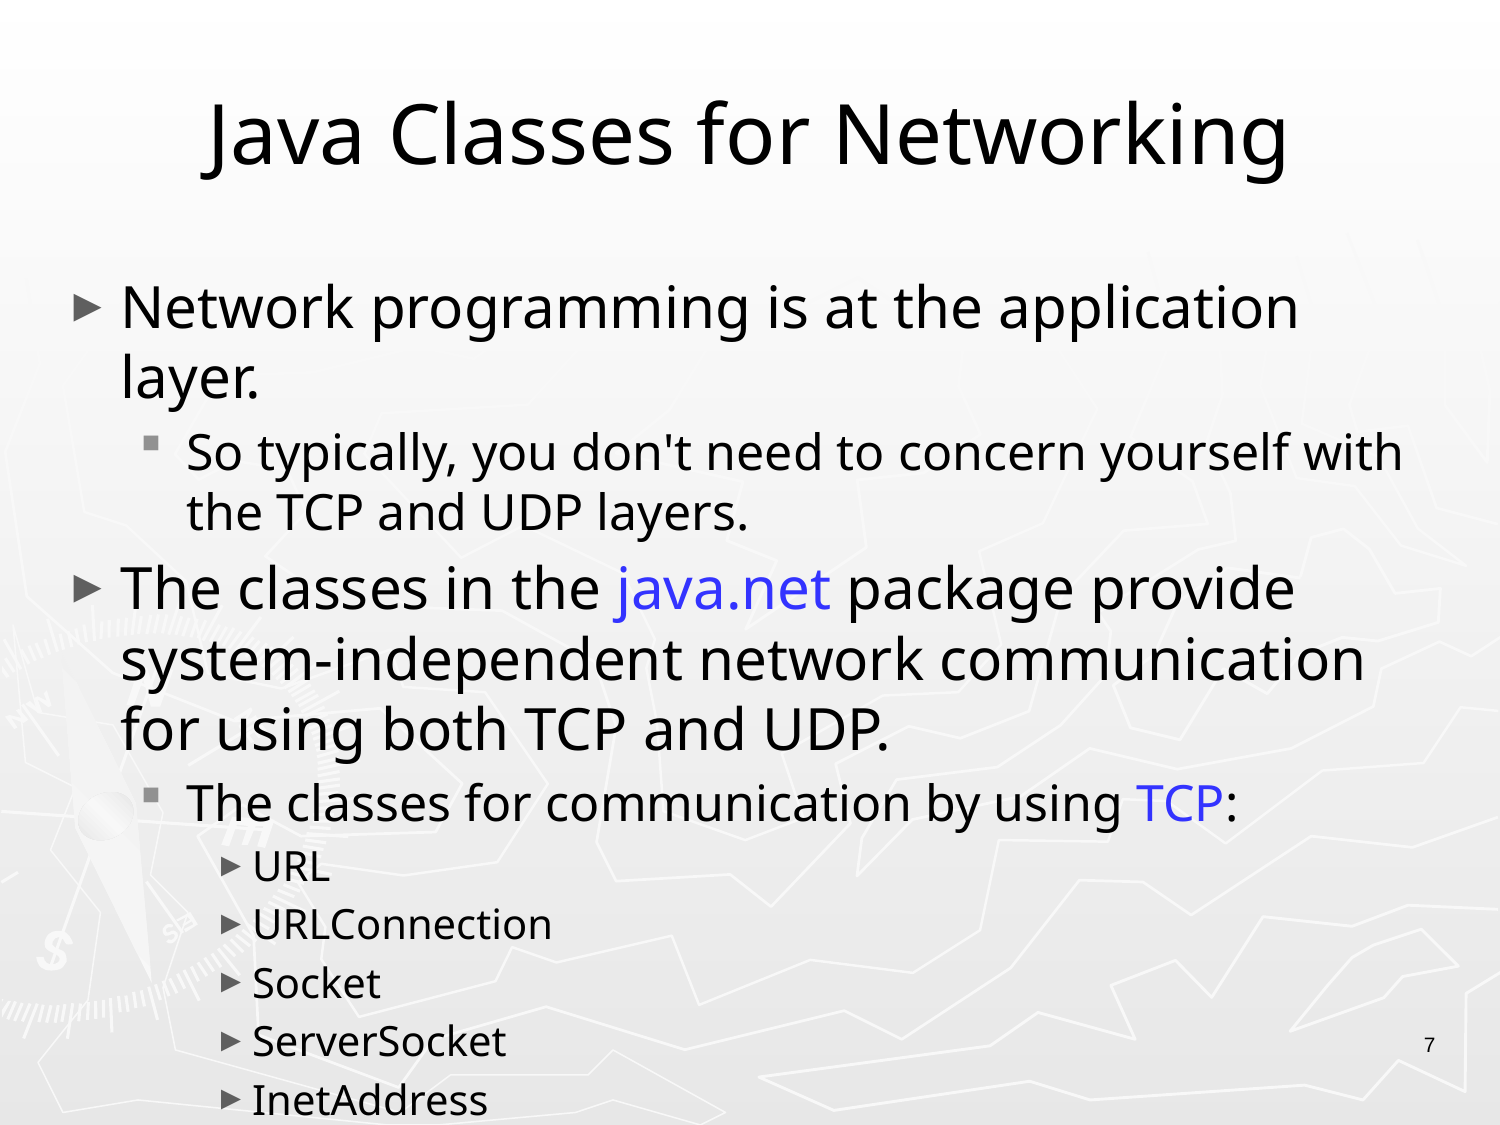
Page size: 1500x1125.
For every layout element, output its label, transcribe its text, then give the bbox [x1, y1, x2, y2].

list Network programming is at the application layer. So typically, you don't need to concern yourself with the TCP and UDP layers. The classes in the java.net package provide system-independent network communication for using both TCP and UDP. The classes for communication by using TCP: URL URLConnection Socket ServerSocket InetAddress [49, 262, 1451, 1001]
slide_number 7 [1074, 1024, 1451, 1103]
title Java Classes for Networking [49, 37, 1451, 225]
